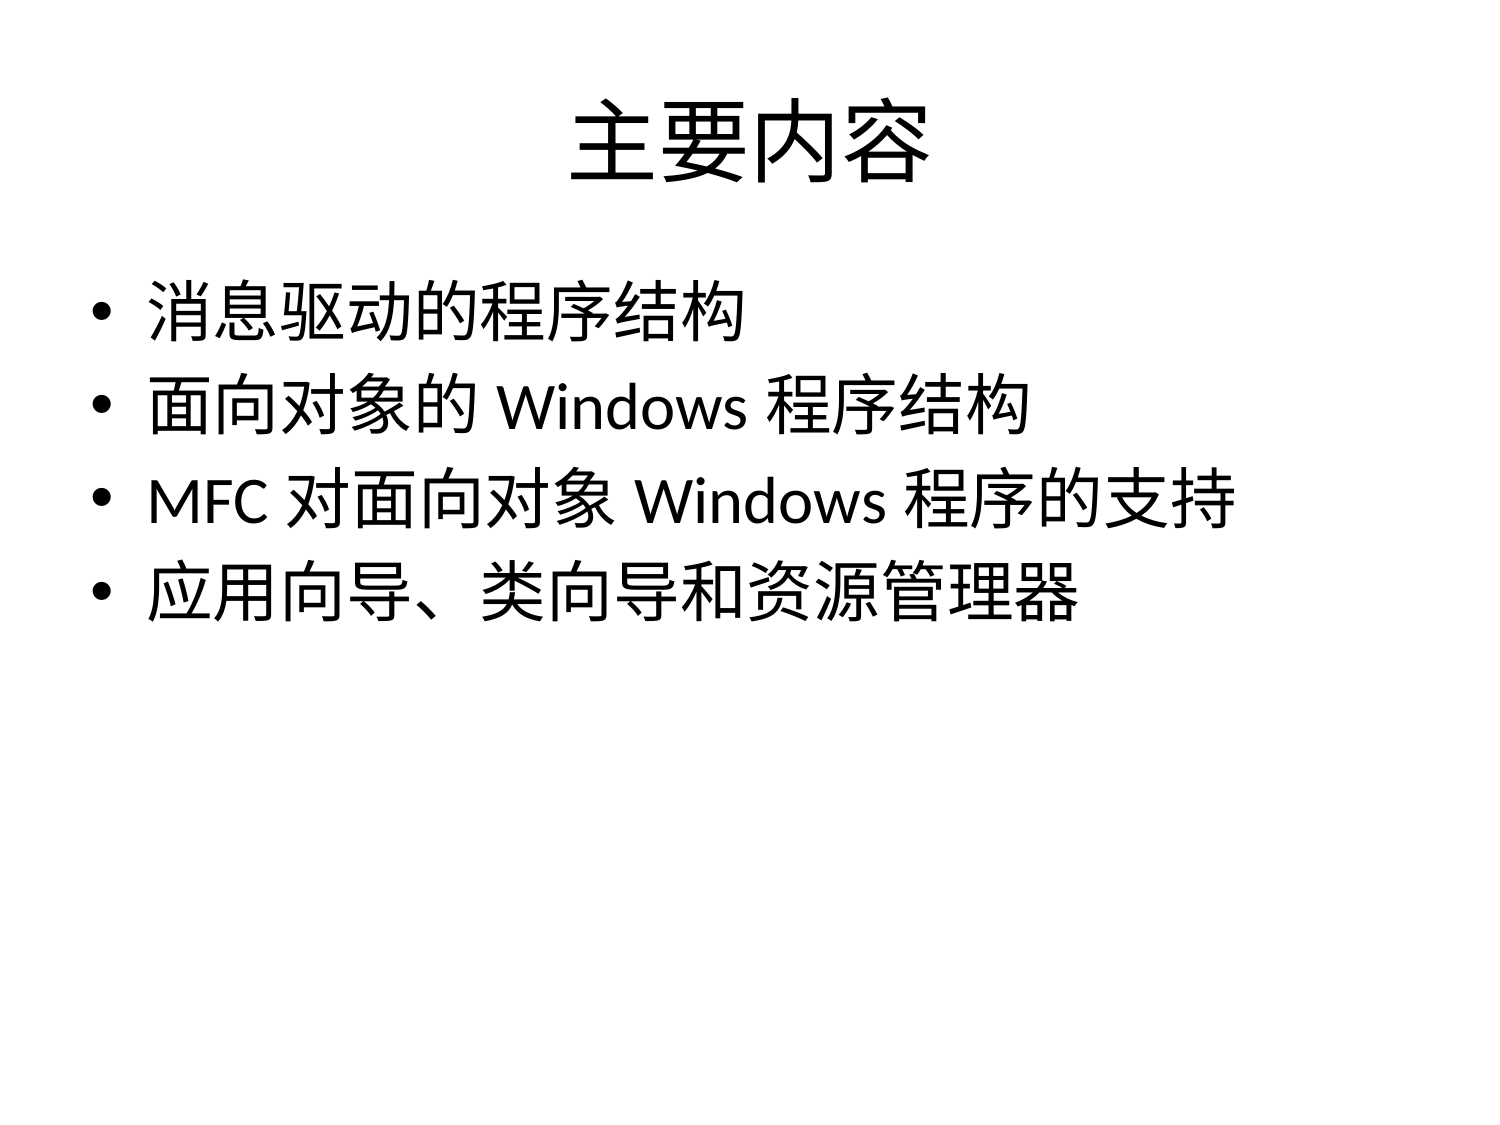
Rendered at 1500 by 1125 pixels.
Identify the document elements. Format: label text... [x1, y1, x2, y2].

list 消息驱动的程序结构 面向对象的Windows程序结构 MFC对面向对象Windows程序的支持 应用向导、类向导和资源管理器 [75, 262, 1425, 1005]
title 主要内容 [75, 45, 1425, 233]
